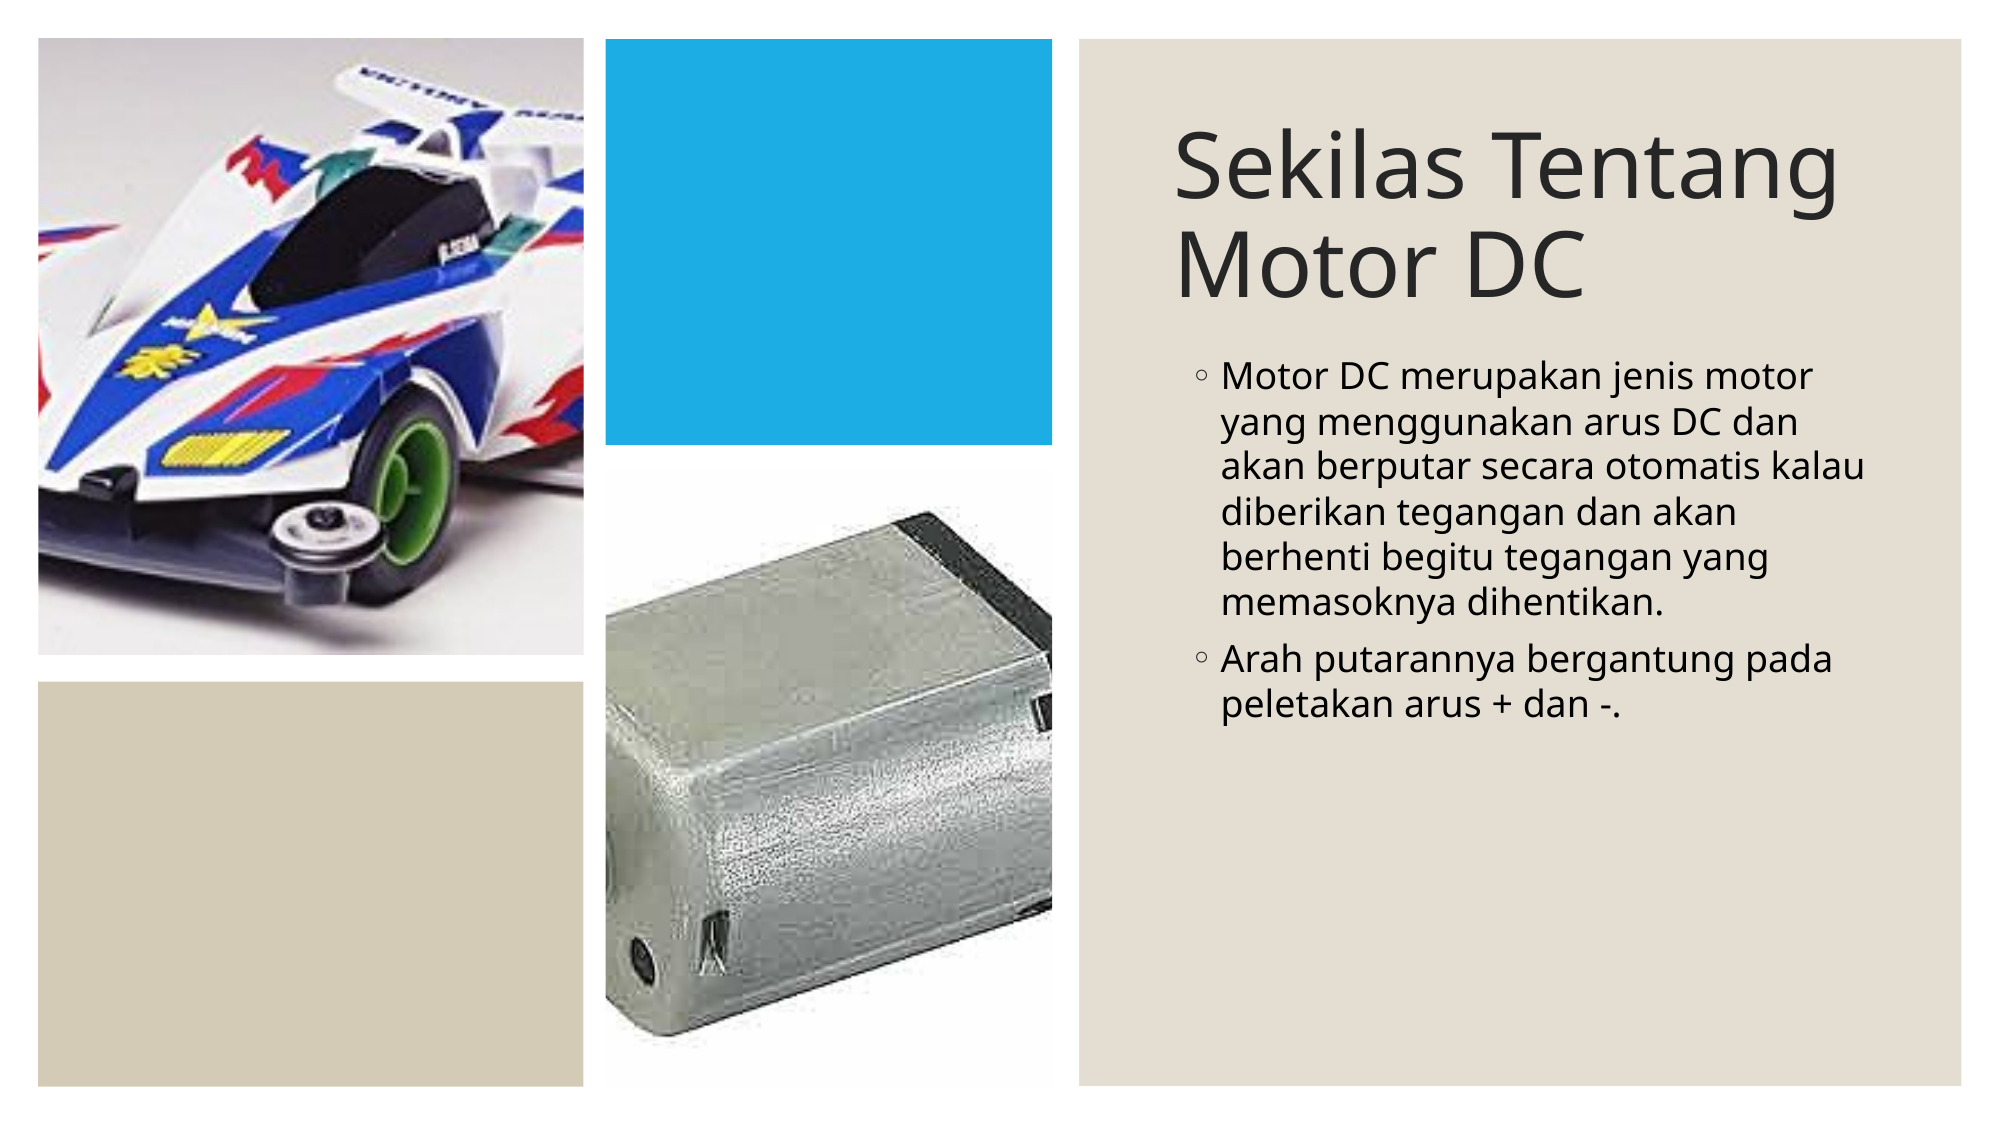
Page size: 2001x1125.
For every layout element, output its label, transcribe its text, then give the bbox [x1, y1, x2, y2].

text_box [0, 0, 1080, 1125]
picture [38, 38, 584, 655]
text_box [37, 681, 584, 1088]
text_box Motor DC merupakan jenis motor yang menggunakan arus DC dan akan berputar secara otomatis kalau diberikan tegangan dan akan berhenti begitu tegangan yang memasoknya dihentikan. Arah putarannya bergantung pada peletakan arus + dan -. [1158, 344, 1893, 990]
title Sekilas Tentang Motor DC [1158, 105, 1893, 331]
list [605, 471, 1053, 1087]
text_box [605, 38, 1053, 446]
